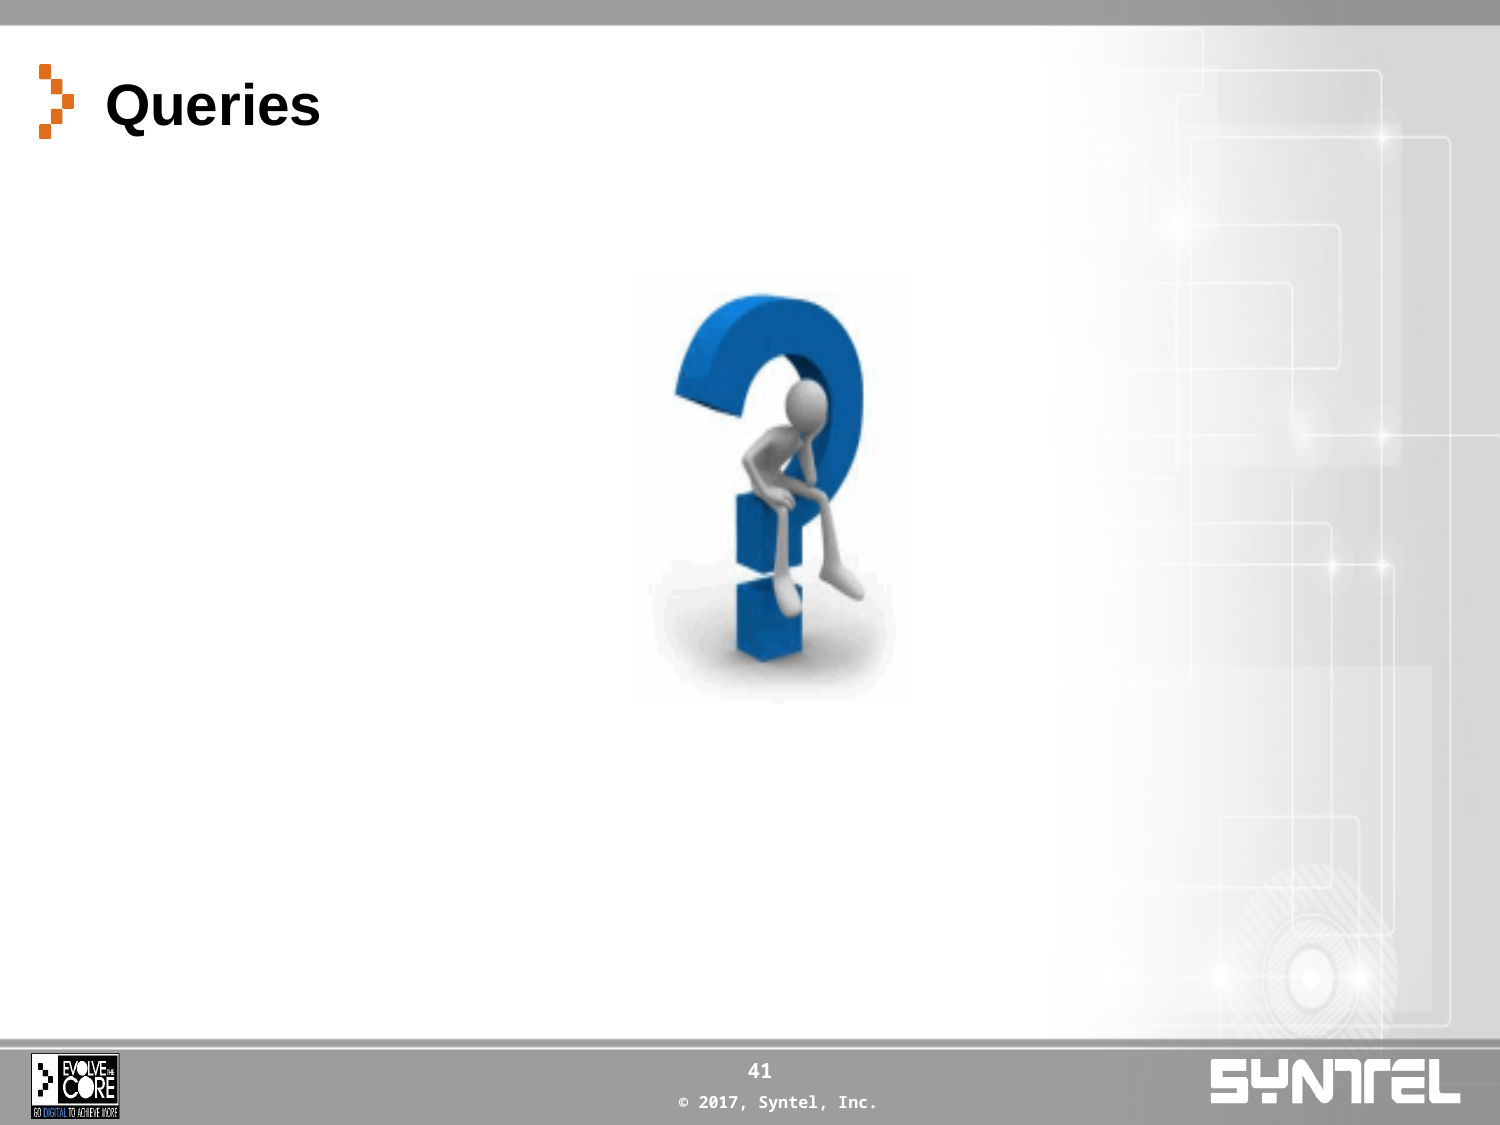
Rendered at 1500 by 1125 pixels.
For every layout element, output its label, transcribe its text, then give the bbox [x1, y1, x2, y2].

title Queries [90, 43, 1462, 160]
picture [0, 0, 1500, 1125]
